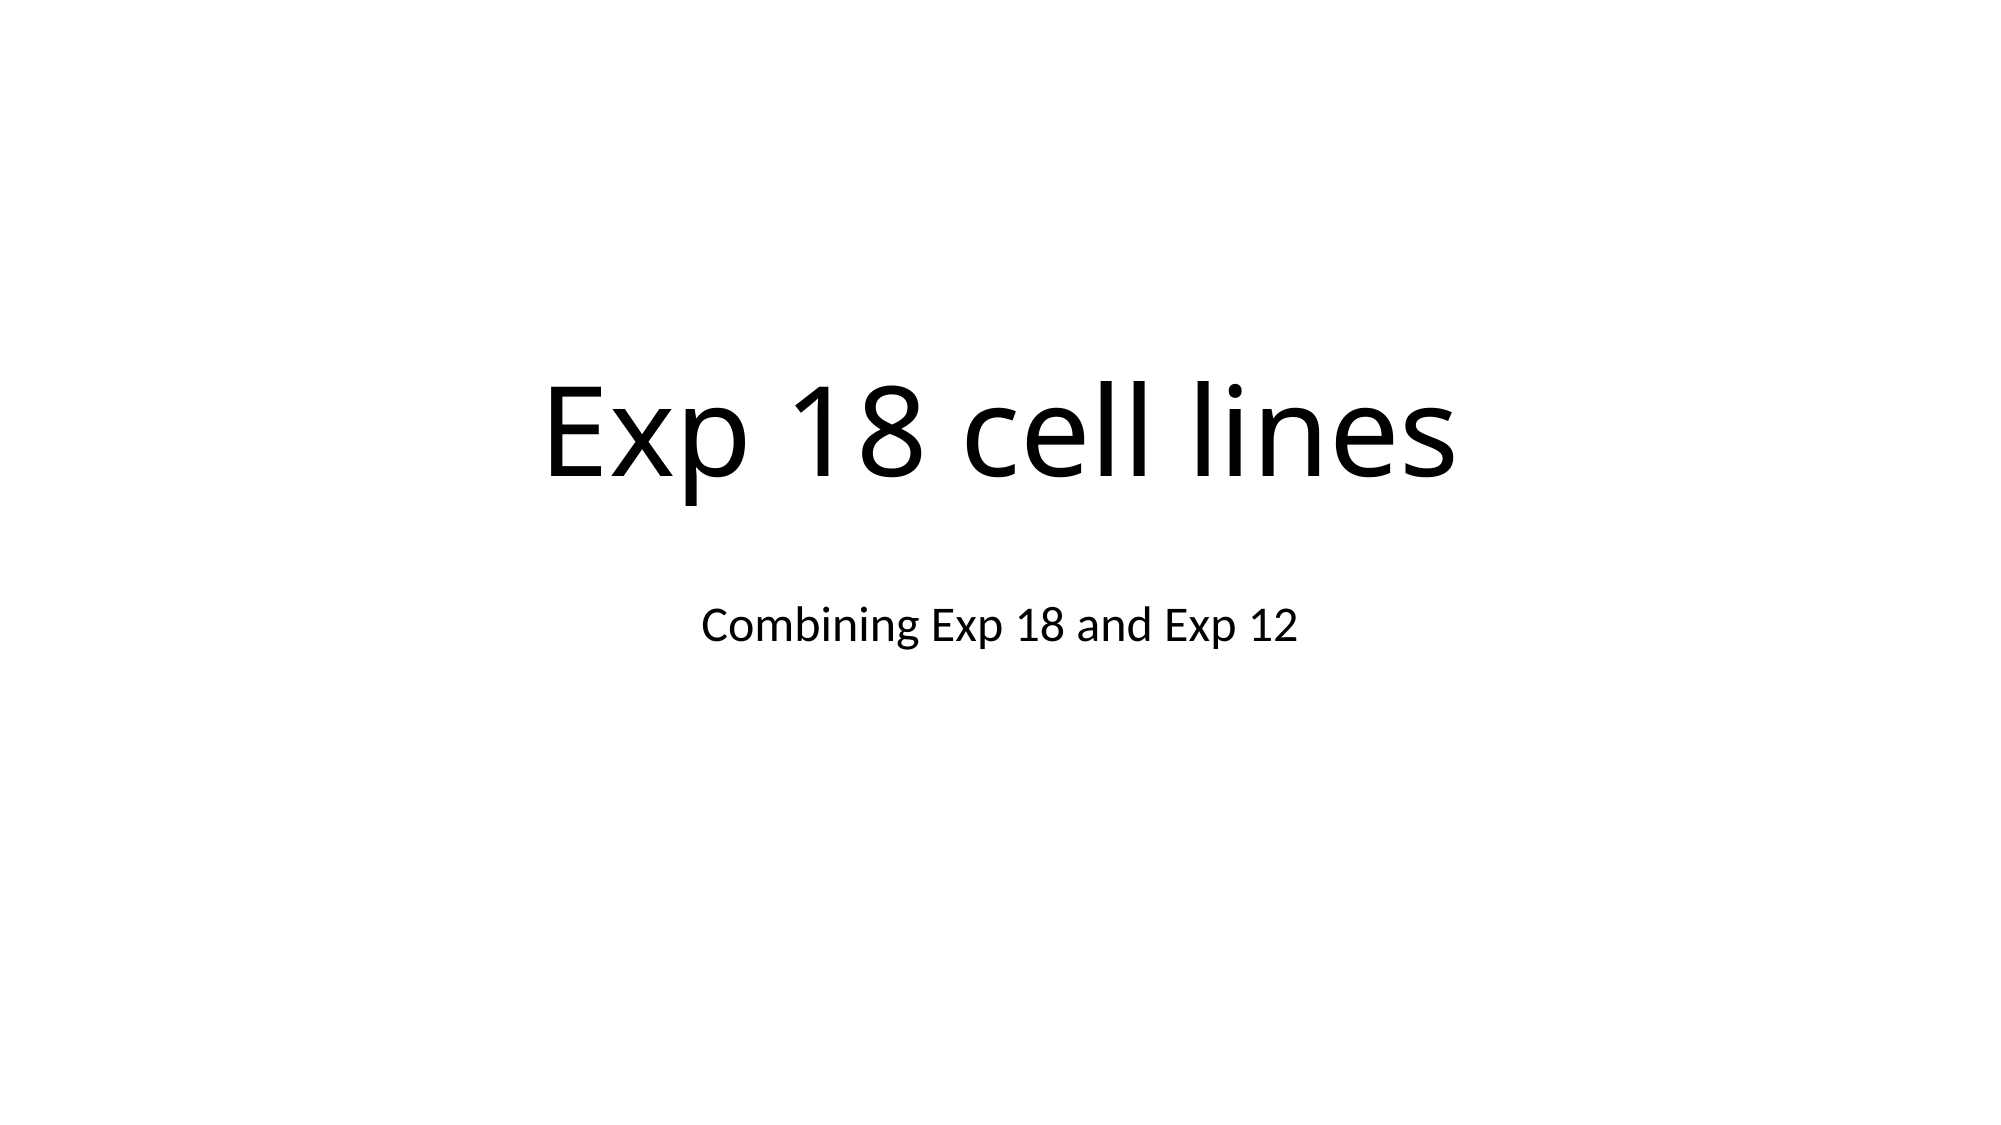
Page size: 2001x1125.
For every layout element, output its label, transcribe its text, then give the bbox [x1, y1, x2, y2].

subtitle Combining Exp 18 and Exp 12 [249, 590, 1750, 863]
title Exp 18 cell lines [249, 210, 1750, 512]
